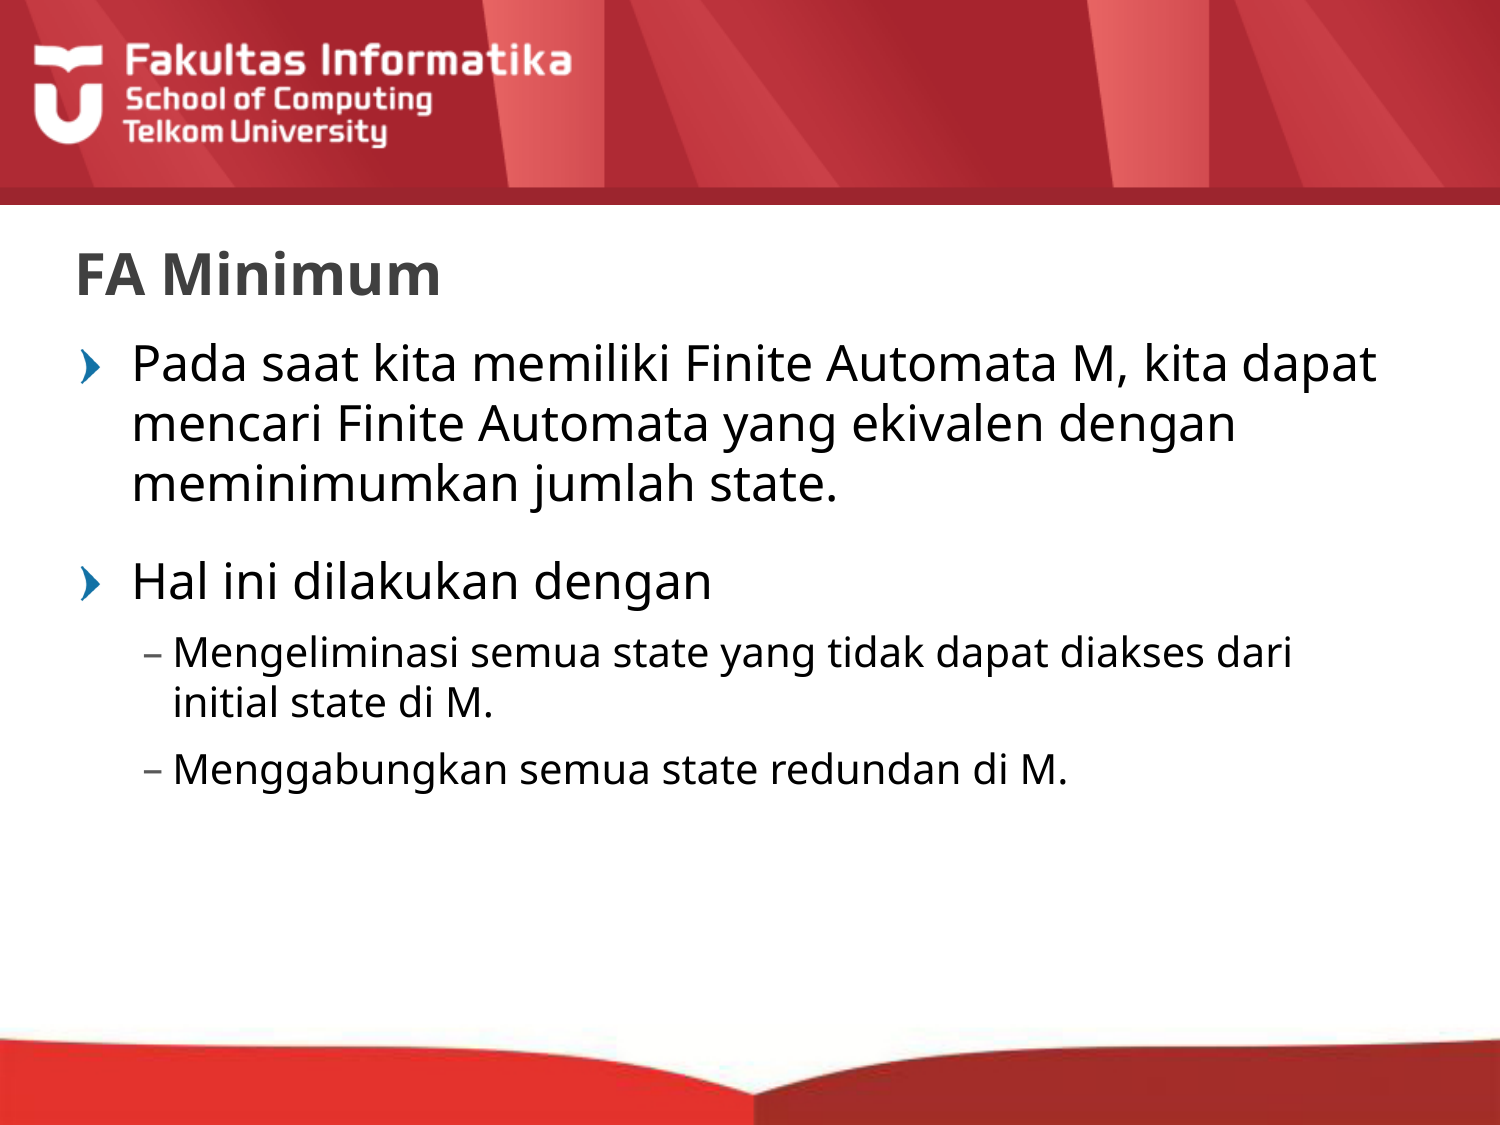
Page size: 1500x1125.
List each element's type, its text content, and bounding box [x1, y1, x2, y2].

list Pada saat kita memiliki Finite Automata M, kita dapat mencari Finite Automata yang ekivalen dengan meminimumkan jumlah state. Hal ini dilakukan dengan Mengeliminasi semua state yang tidak dapat diakses dari initial state di M. Menggabungkan semua state redundan di M. [59, 324, 1426, 990]
title FA Minimum [59, 219, 1426, 324]
picture [0, 1024, 1500, 1125]
picture [0, 0, 1500, 205]
picture [74, 555, 104, 603]
picture [74, 338, 104, 386]
